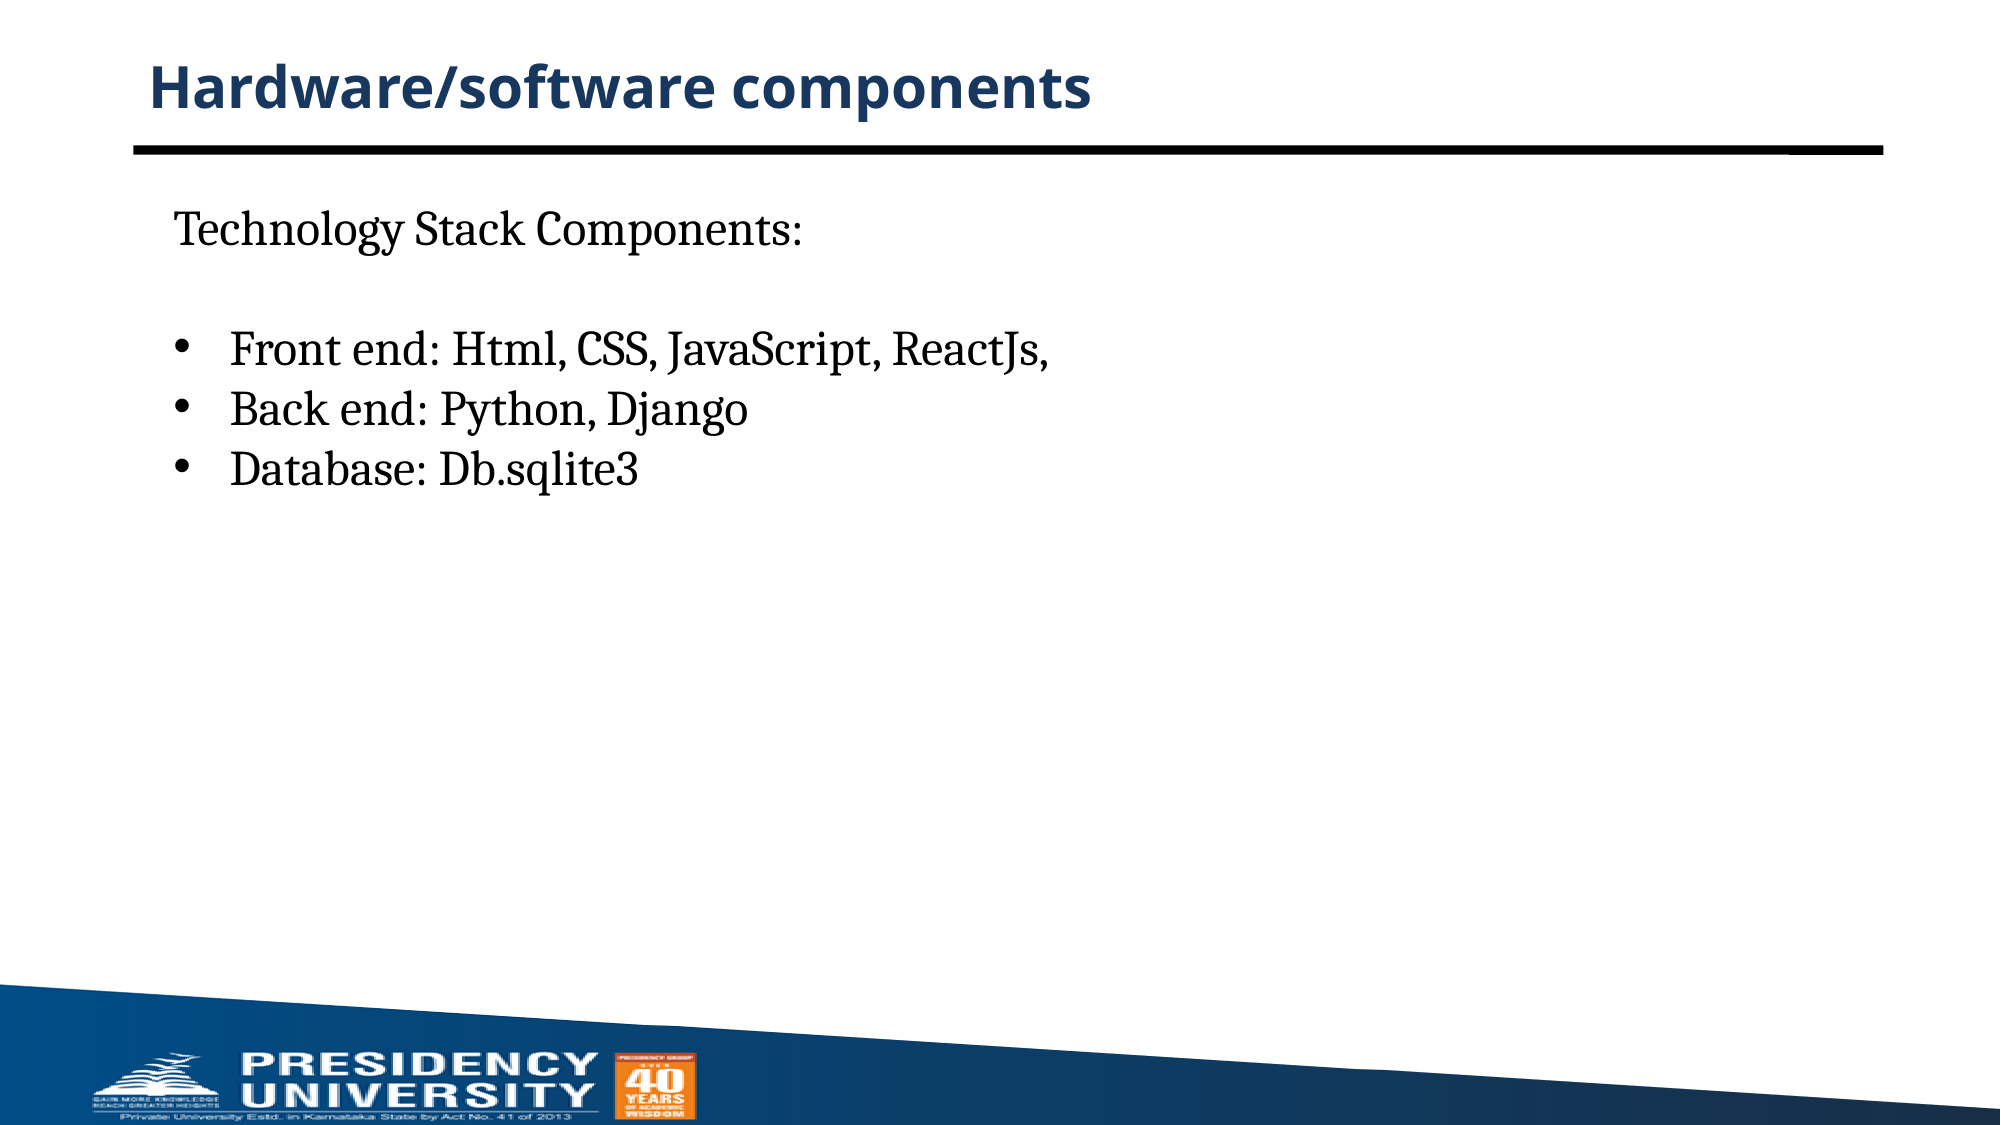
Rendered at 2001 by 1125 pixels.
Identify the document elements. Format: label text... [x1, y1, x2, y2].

picture [0, 982, 2000, 1125]
title Hardware/software components [133, 45, 1884, 125]
list Technology Stack Components: Front end: Html, CSS, JavaScript, ReactJs, Back end: Python, Django Database: Db.sqlite3 [133, 187, 1884, 1000]
